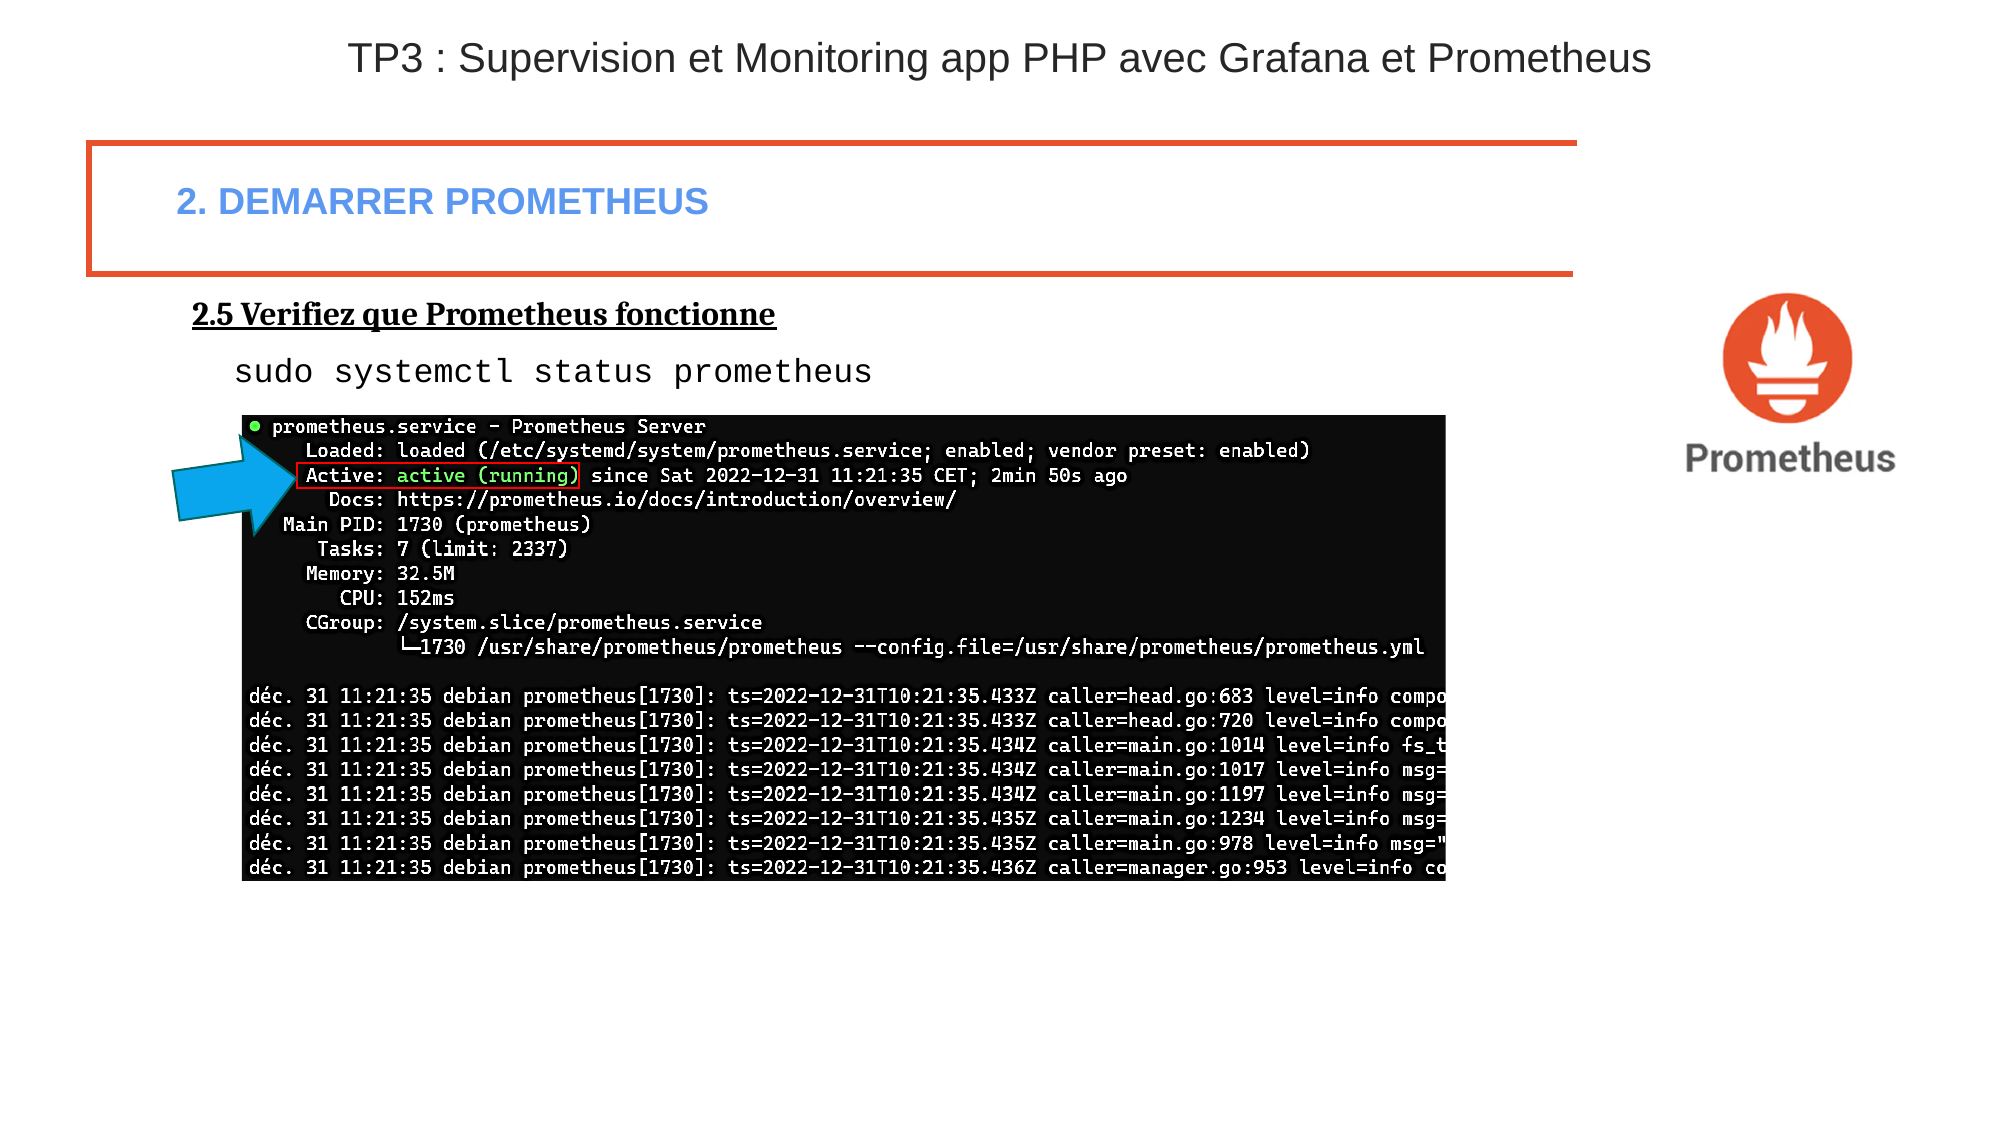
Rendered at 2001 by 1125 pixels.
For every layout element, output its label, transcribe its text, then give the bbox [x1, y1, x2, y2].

text_box [171, 459, 241, 522]
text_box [177, 283, 1774, 398]
picture [241, 415, 1446, 881]
picture [1667, 259, 1950, 520]
text_box [88, 142, 1577, 275]
list TP3 : Supervision et Monitoring app PHP avec Grafana et Prometheus [50, 0, 1950, 119]
